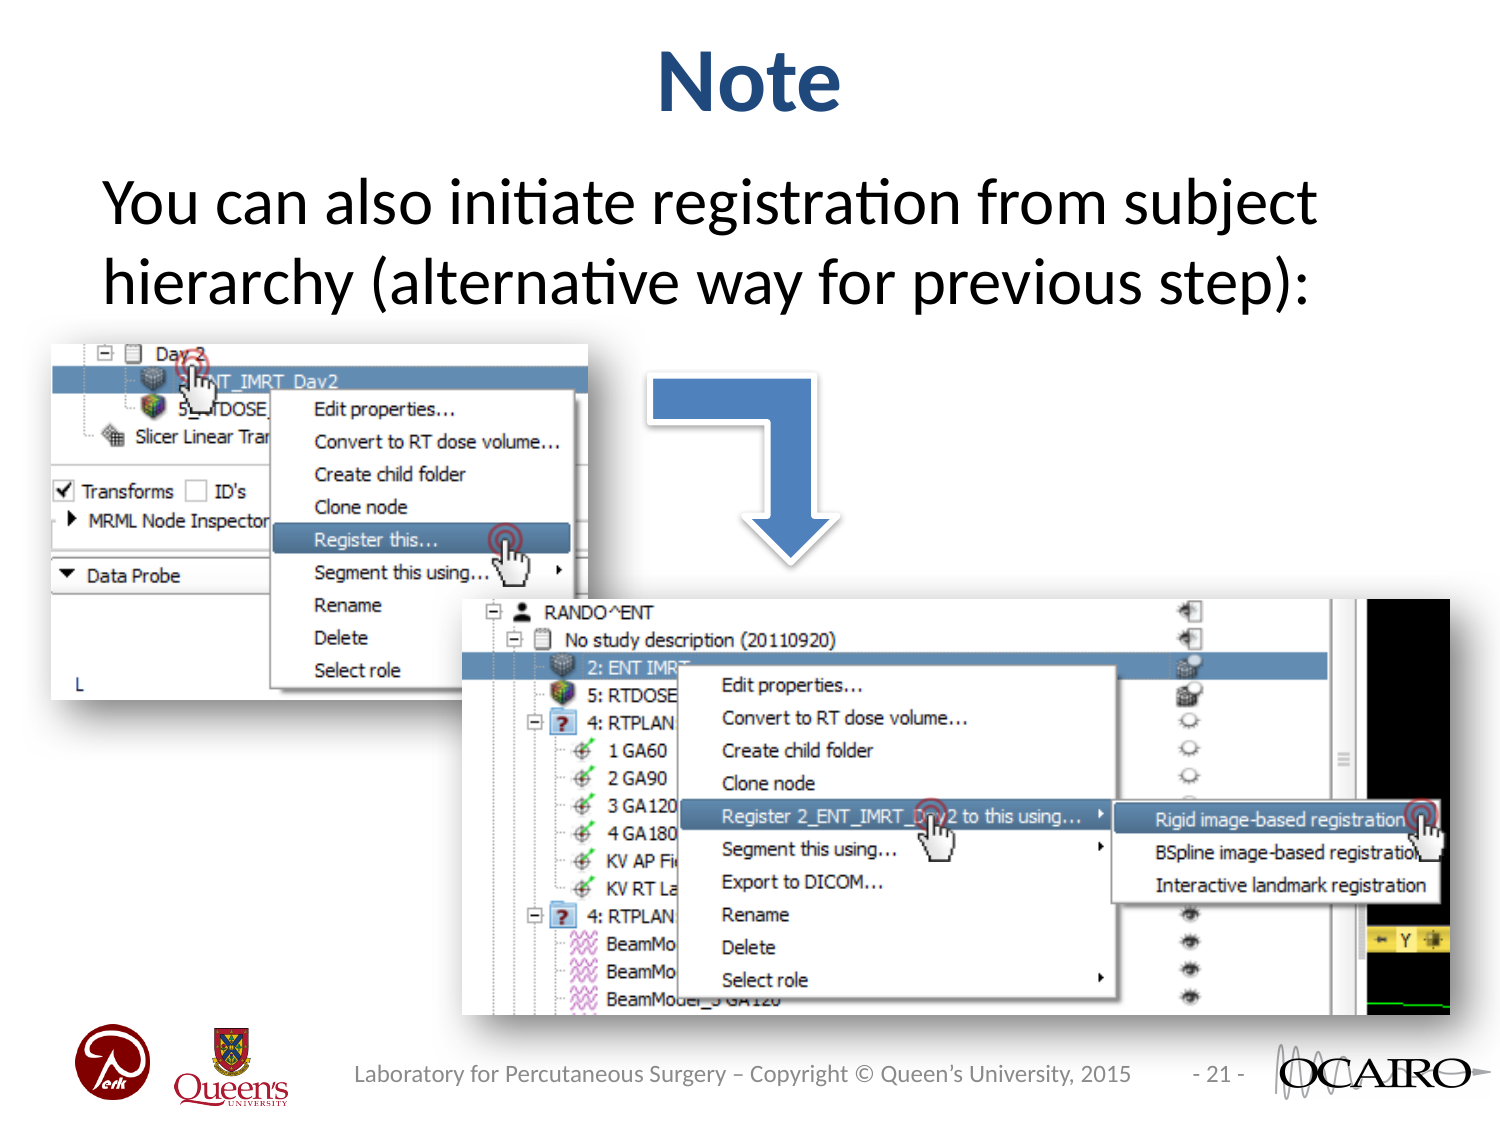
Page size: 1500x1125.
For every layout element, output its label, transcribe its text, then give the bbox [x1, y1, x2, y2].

picture [174, 1028, 288, 1106]
picture [50, 343, 1450, 1015]
footer Laboratory for Percutaneous Surgery – Copyright © Queen’s University, 2015 [312, 1042, 1175, 1103]
text_box You can also initiate registration from subject hierarchy (alternative way for previous step): [87, 149, 1438, 325]
picture [75, 1024, 150, 1100]
slide_number - 21 - [1175, 1064, 1263, 1103]
text_box [646, 372, 841, 566]
picture [1275, 1044, 1491, 1100]
text_box Note [0, 12, 1500, 163]
